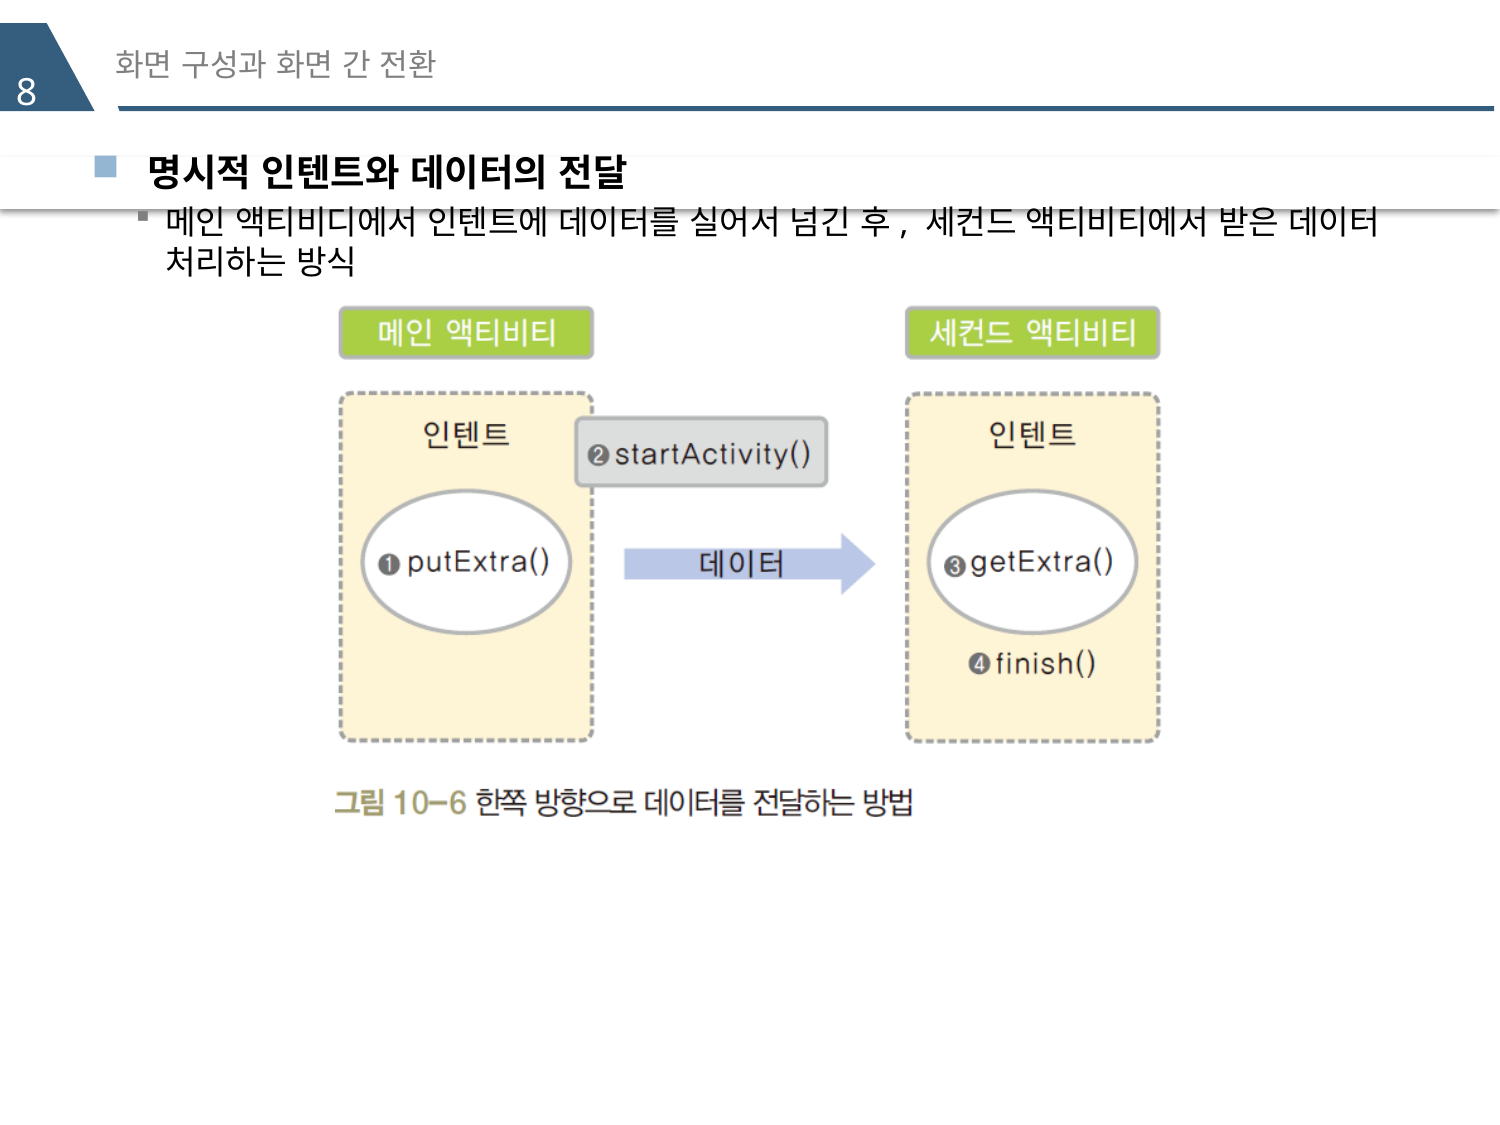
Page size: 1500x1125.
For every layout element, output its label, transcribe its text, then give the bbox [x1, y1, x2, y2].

text_box [0, 0, 1500, 75]
title 화면 구성과 화면 간 전환 [100, 37, 1438, 90]
text_box 명시적 인텐트와 데이터의 전달 메인 액티비디에서 인텐트에 데이터를 실어서 넘긴 후, 세컨드 액티비티에서 받은 데이터 처리하는 방식 [76, 119, 1424, 1006]
slide_number 8 [1, 60, 89, 101]
picture [334, 303, 1166, 822]
